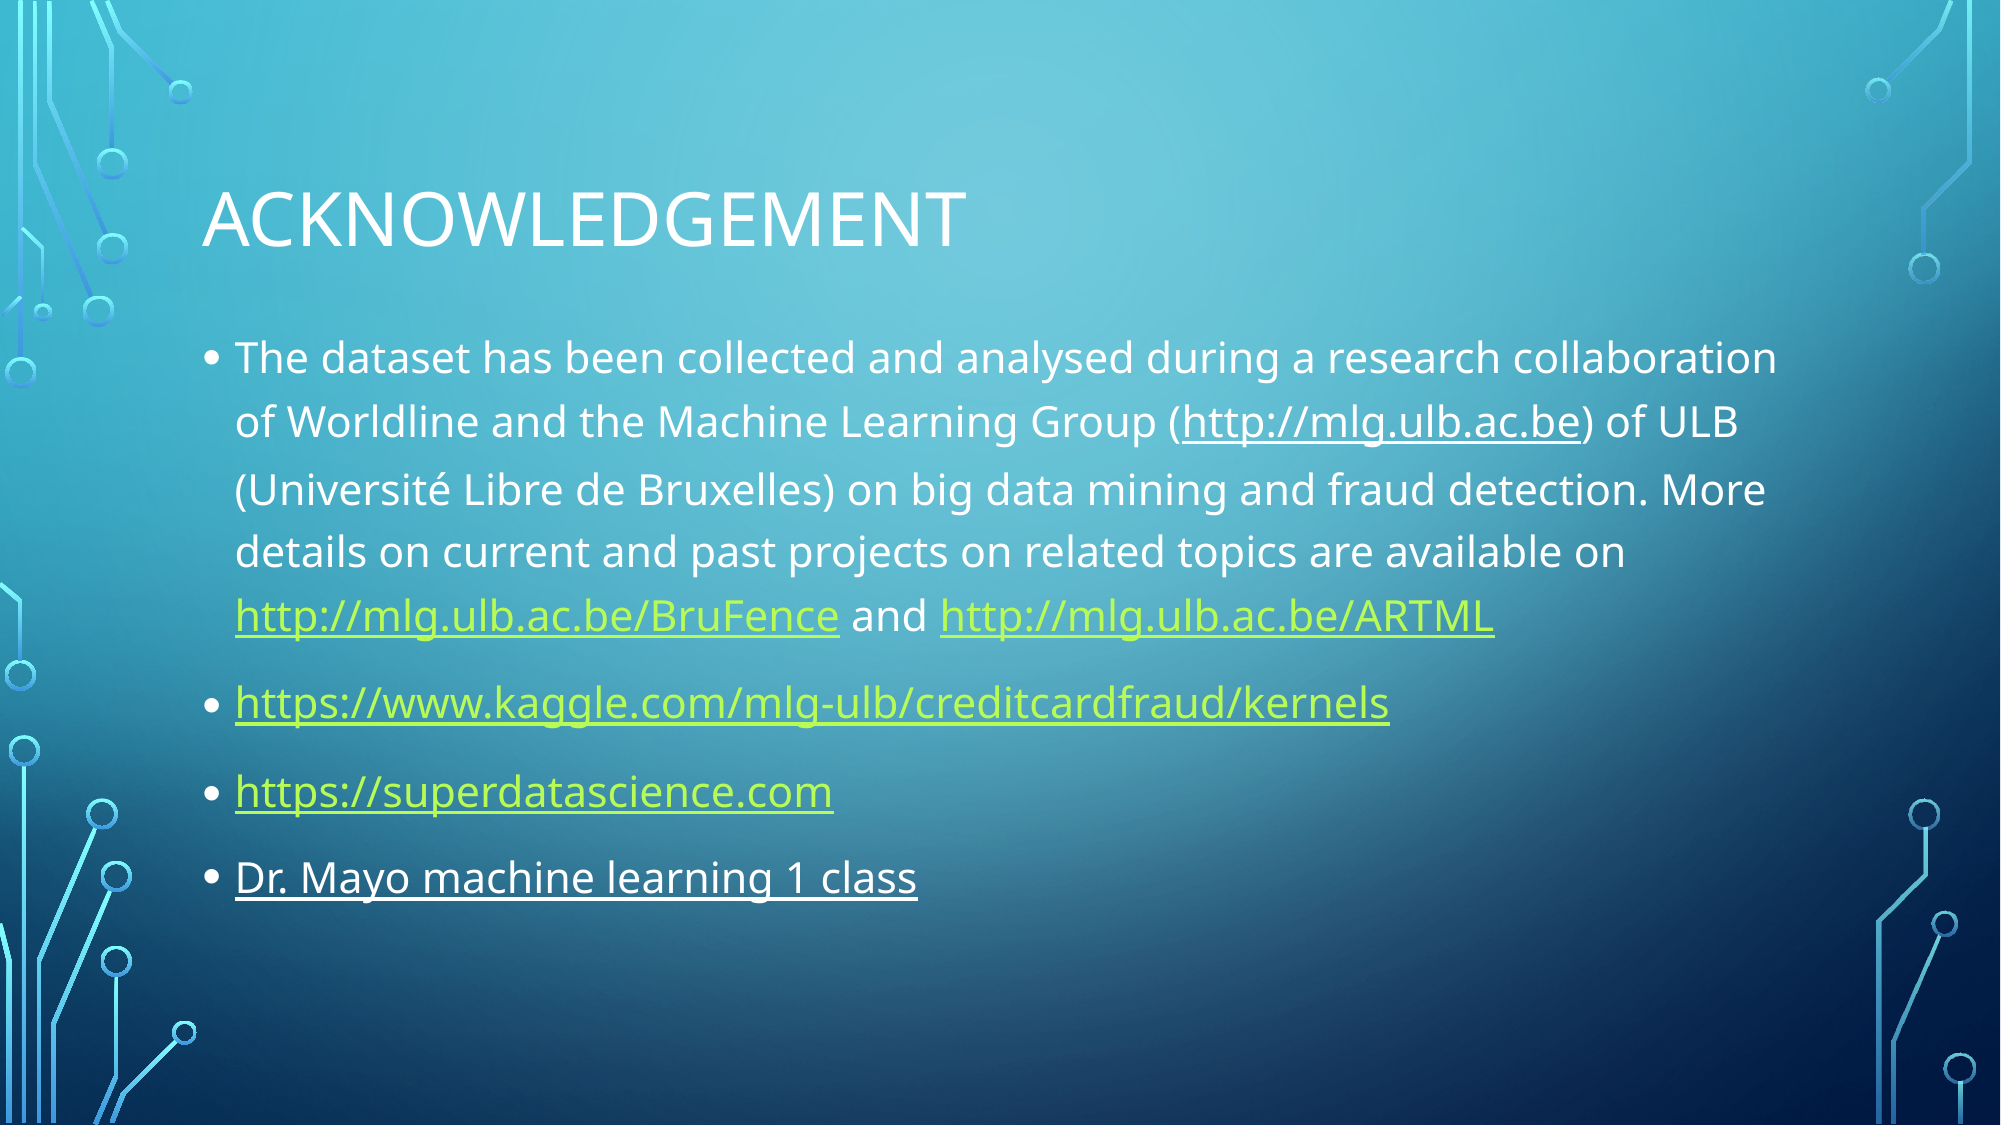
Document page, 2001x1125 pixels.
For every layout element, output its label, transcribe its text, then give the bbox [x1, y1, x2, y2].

list The dataset has been collected and analysed during a research collaboration of Worldline and the Machine Learning Group (http://mlg.ulb.ac.be) of ULB (Université Libre de Bruxelles) on big data mining and fraud detection. More details on current and past projects on related topics are available on http://mlg.ulb.ac.be/BruFence and http://mlg.ulb.ac.be/ARTML https://www.kaggle.com/mlg-ulb/creditcardfraud/kernels https://superdatascience.com Dr. Mayo machine learning 1 class [187, 313, 1813, 950]
title ACKNOWLEDGEMENT [187, 101, 1813, 313]
